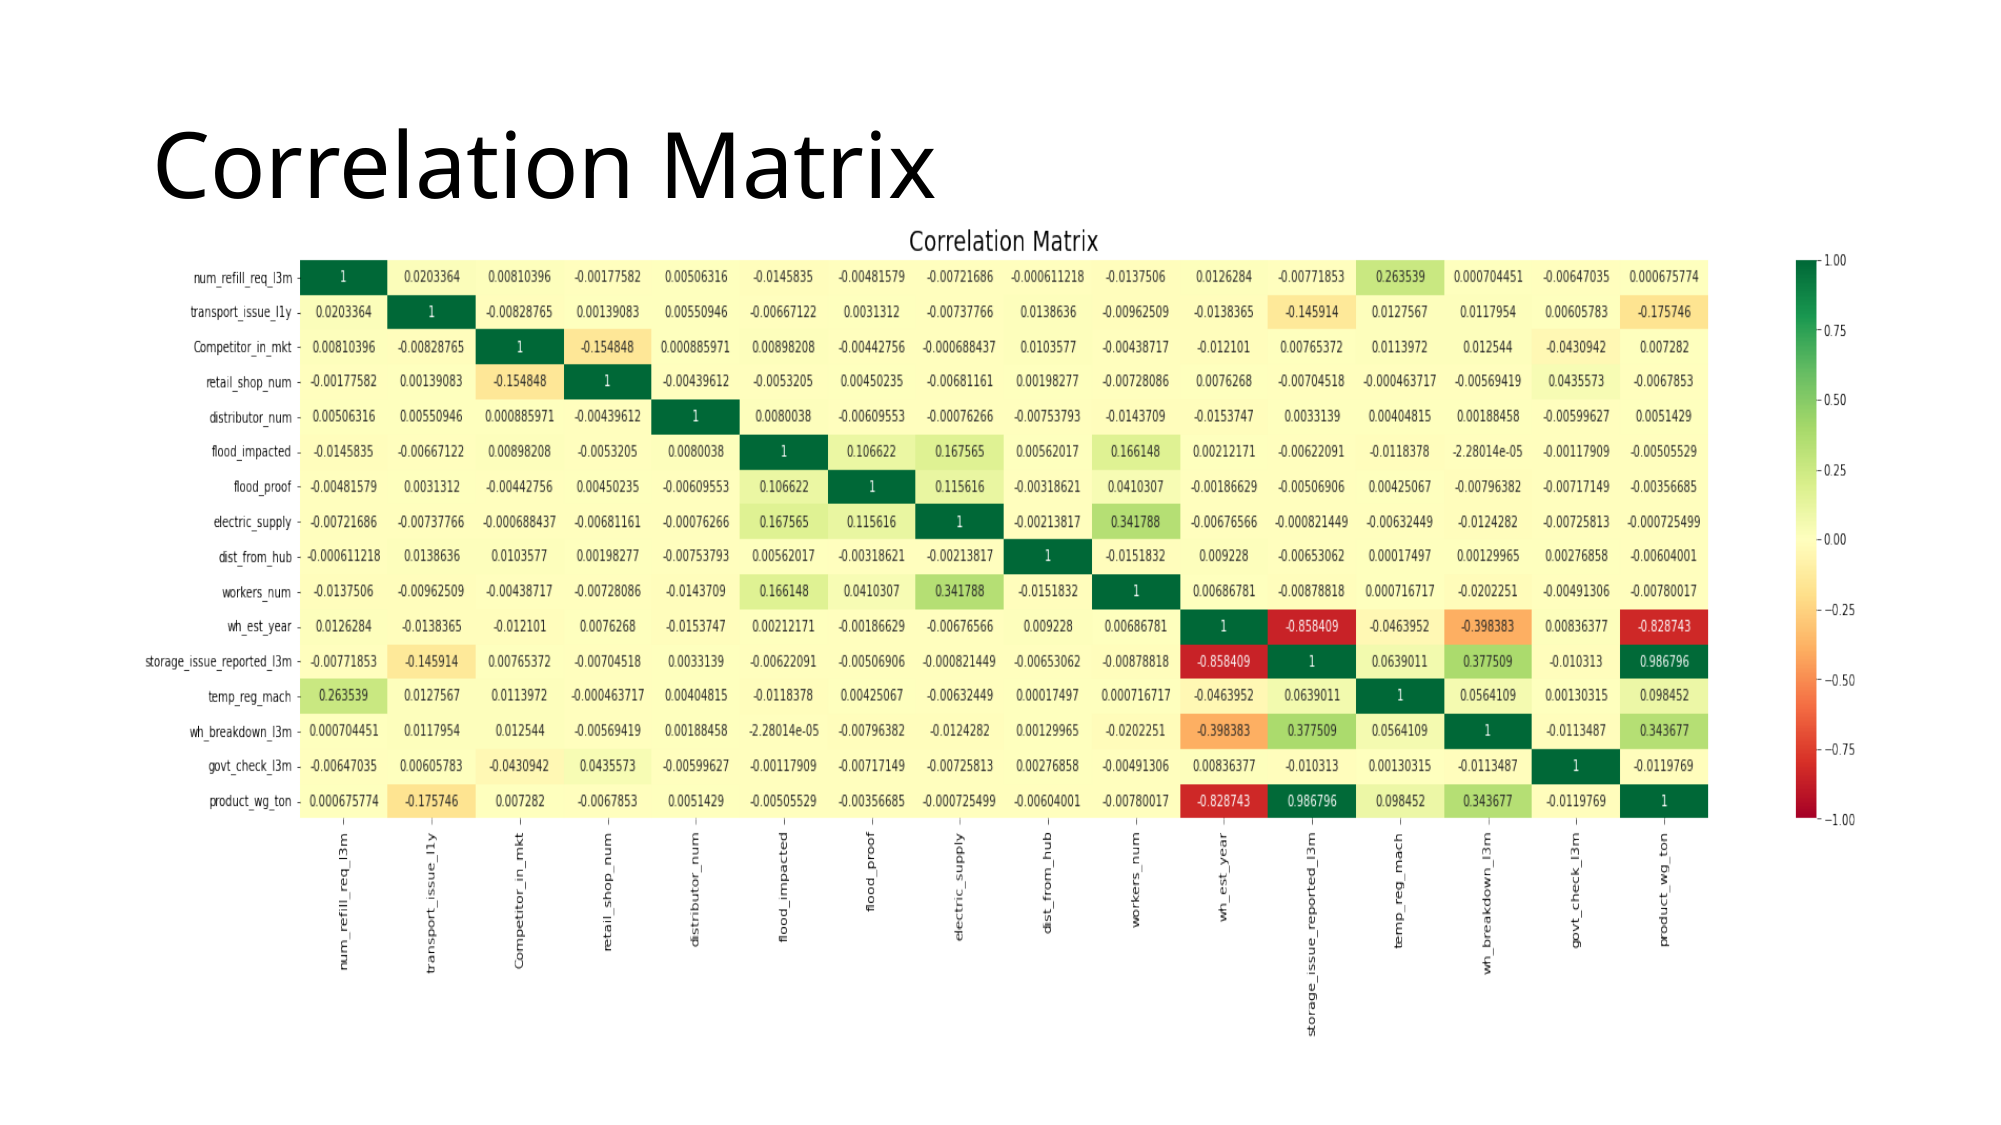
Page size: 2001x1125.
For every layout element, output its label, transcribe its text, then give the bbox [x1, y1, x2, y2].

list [137, 219, 1863, 1046]
title Correlation Matrix [137, 59, 1863, 219]
